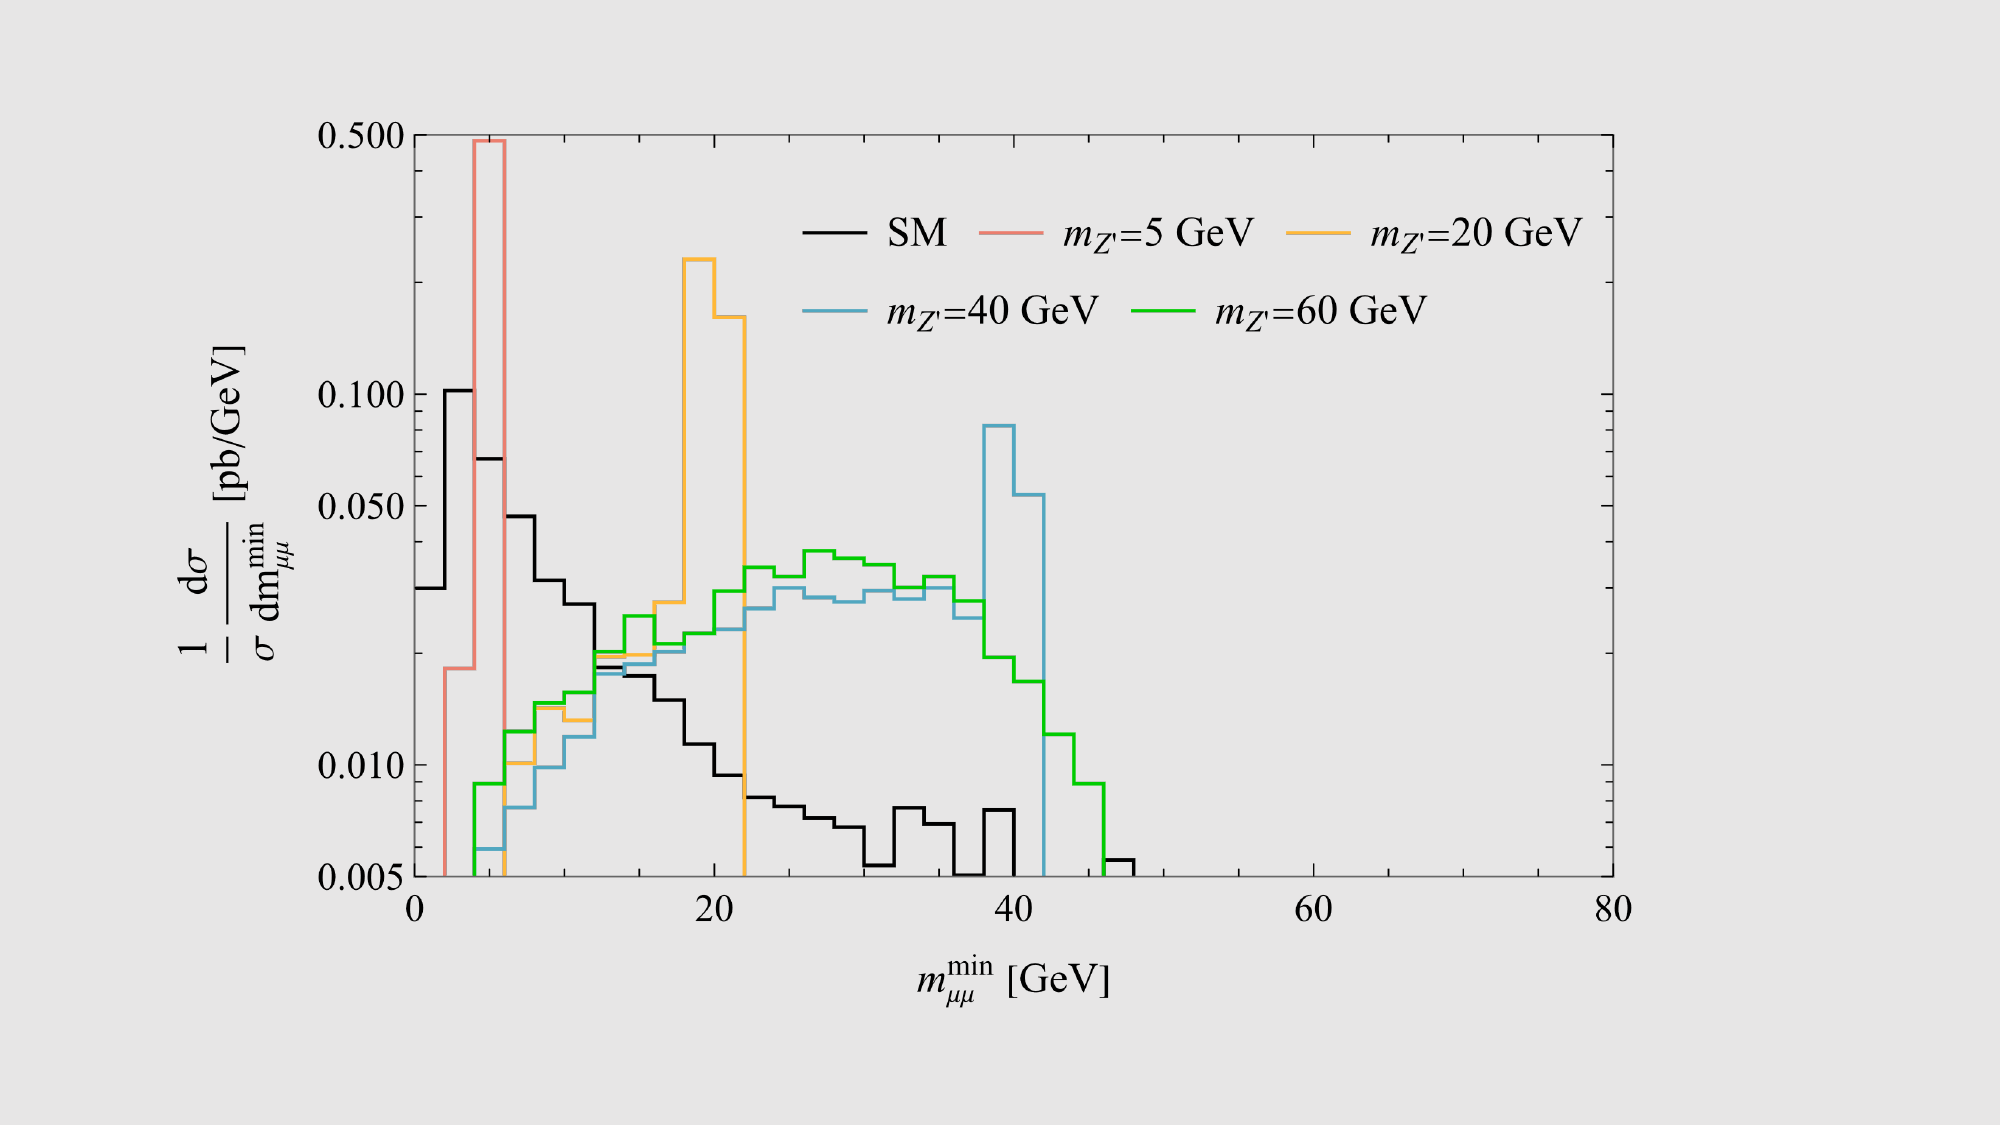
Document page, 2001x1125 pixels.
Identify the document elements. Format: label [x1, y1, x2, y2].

list [173, 113, 1633, 1012]
